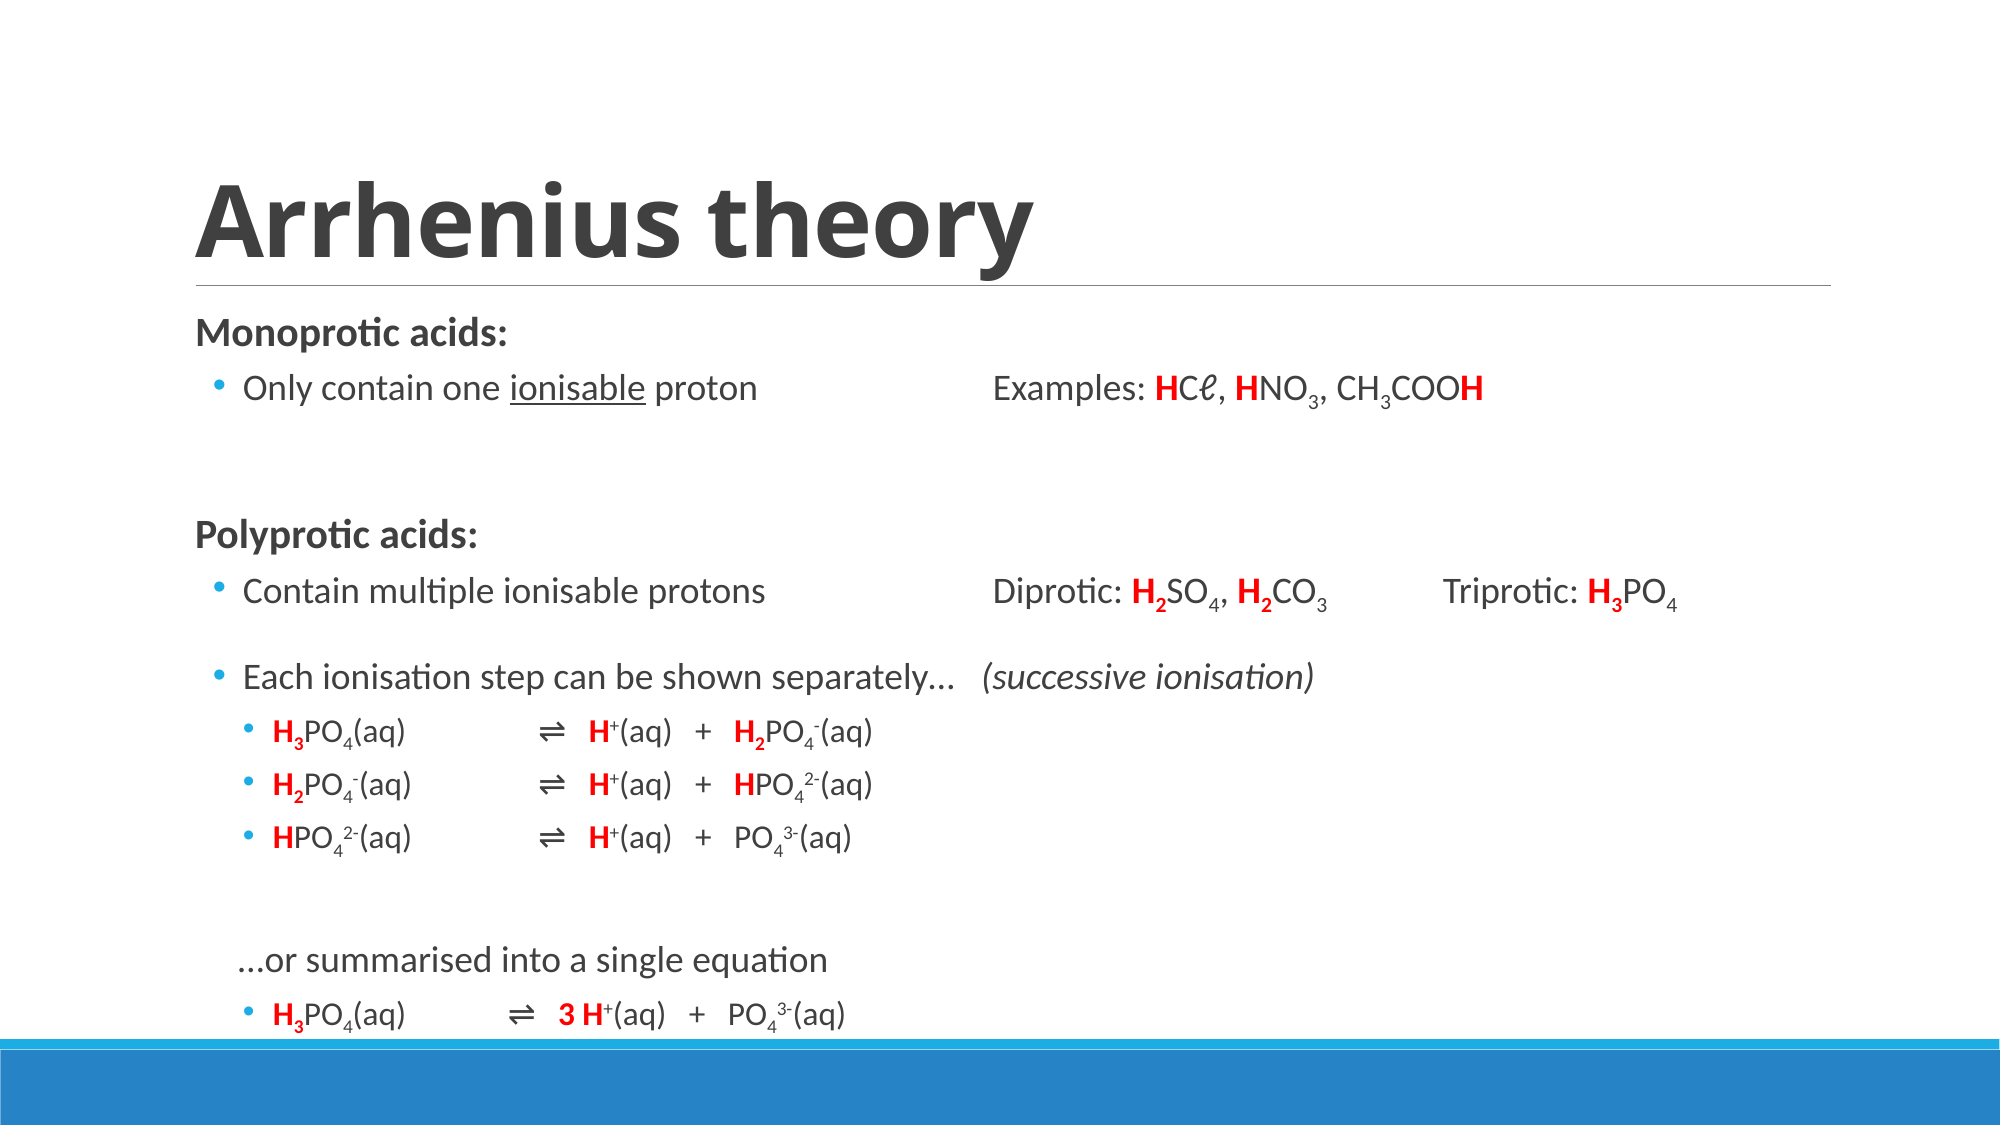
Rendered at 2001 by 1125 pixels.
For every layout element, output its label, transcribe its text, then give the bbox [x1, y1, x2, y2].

list Monoprotic acids: Only contain one ionisable proton Examples: HCℓ, HNO3, CH3COOH Polyprotic acids: Contain multiple ionisable protons Diprotic: H2SO4, H2CO3 Triprotic: H3PO4 Each ionisation step can be shown separately… (successive ionisation) H3PO4(aq) ⇌ H+(aq) + H2PO4-(aq) H2PO4-(aq) ⇌ H+(aq) + HPO42-(aq) HPO42-(aq) ⇌ H+(aq) + PO43-(aq) …or summarised into a single equation H3PO4(aq) ⇌ 3 H+(aq) + PO43-(aq) [180, 302, 1830, 1067]
title Arrhenius theory [180, 47, 1830, 285]
